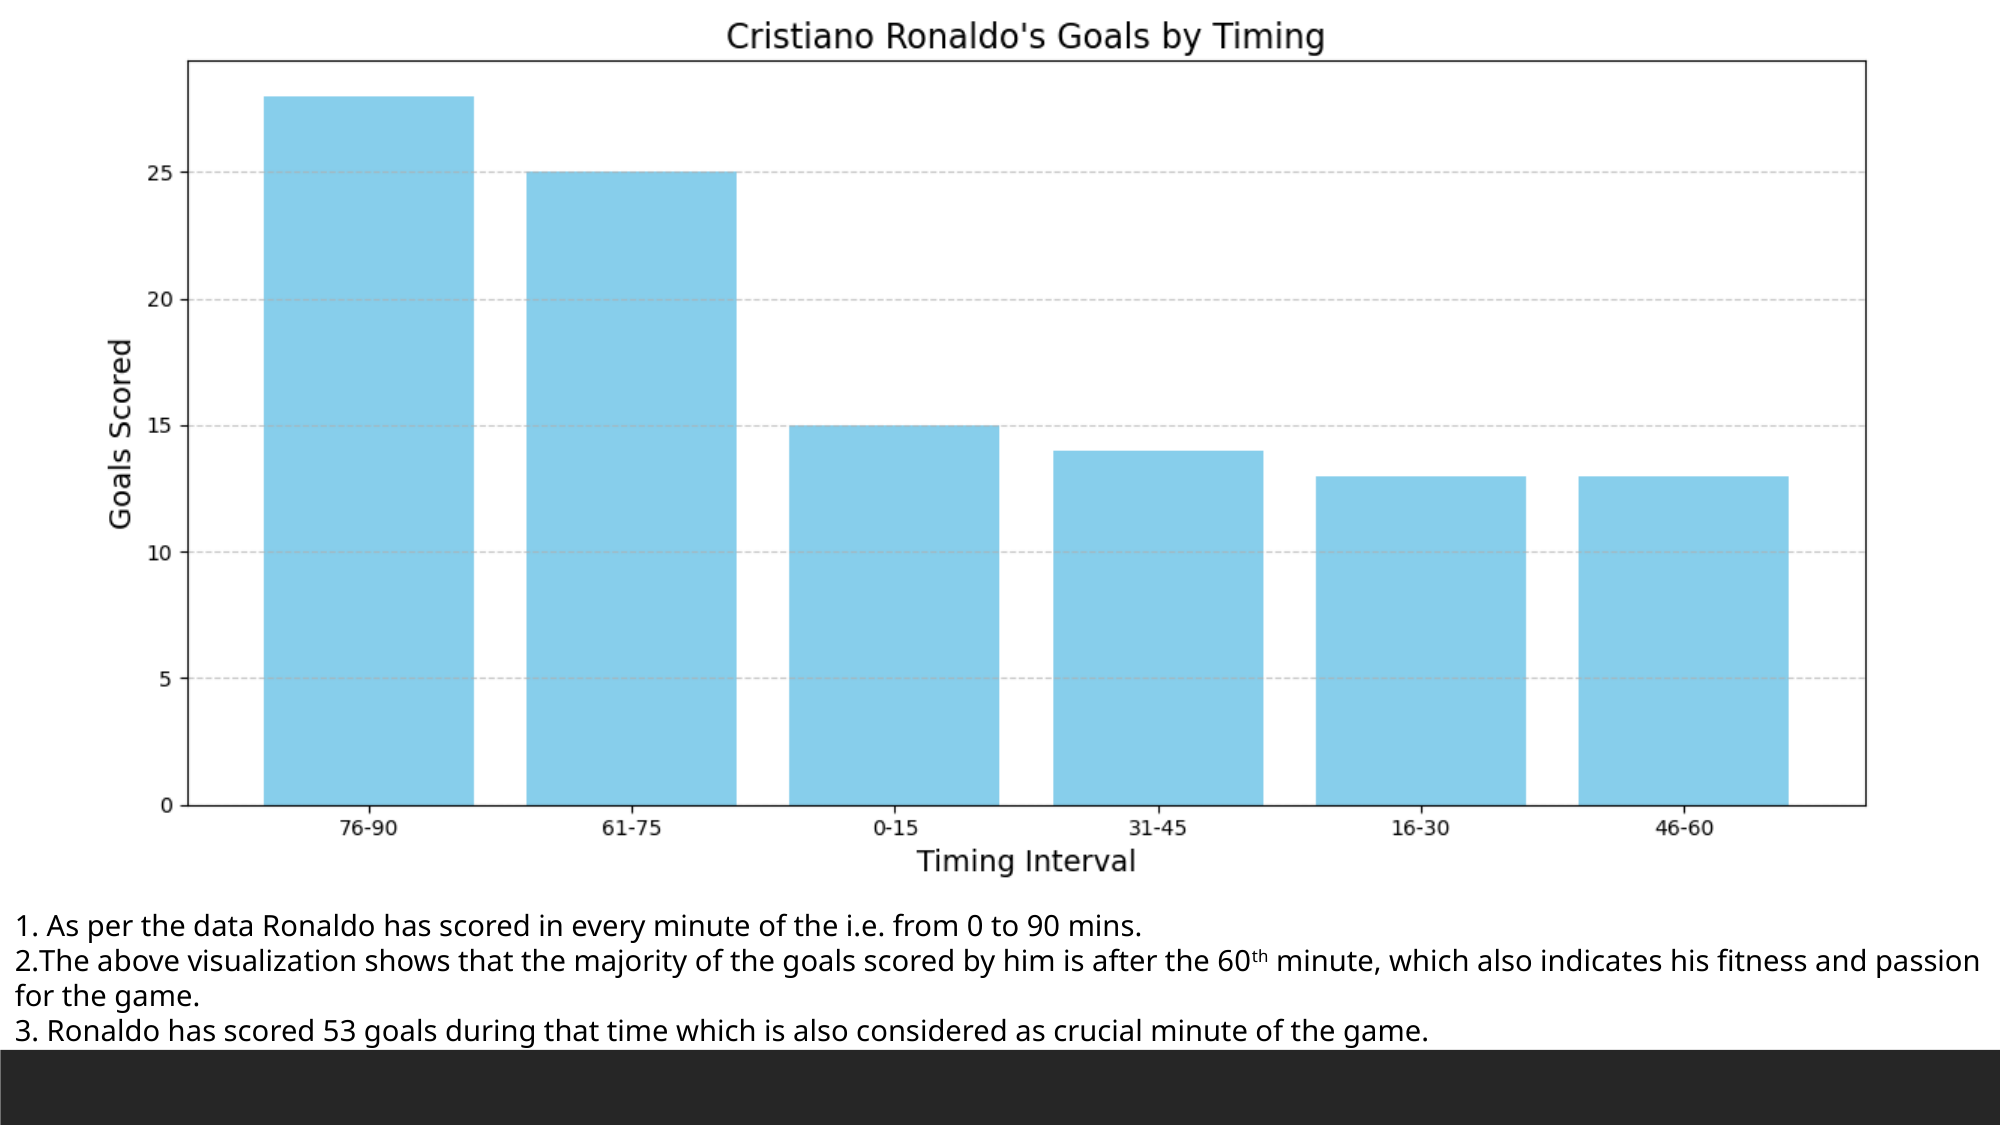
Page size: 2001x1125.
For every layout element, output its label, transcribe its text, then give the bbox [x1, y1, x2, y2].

text_box As per the data Ronaldo has scored in every minute of the i.e. from 0 to 90 mins. The above visualization shows that the majority of the goals scored by him is after the 60th minute, which also indicates his fitness and passion for the game. 3. Ronaldo has scored 53 goals during that time which is also considered as crucial minute of the game. [0, 899, 2000, 1055]
picture [87, 0, 1889, 901]
